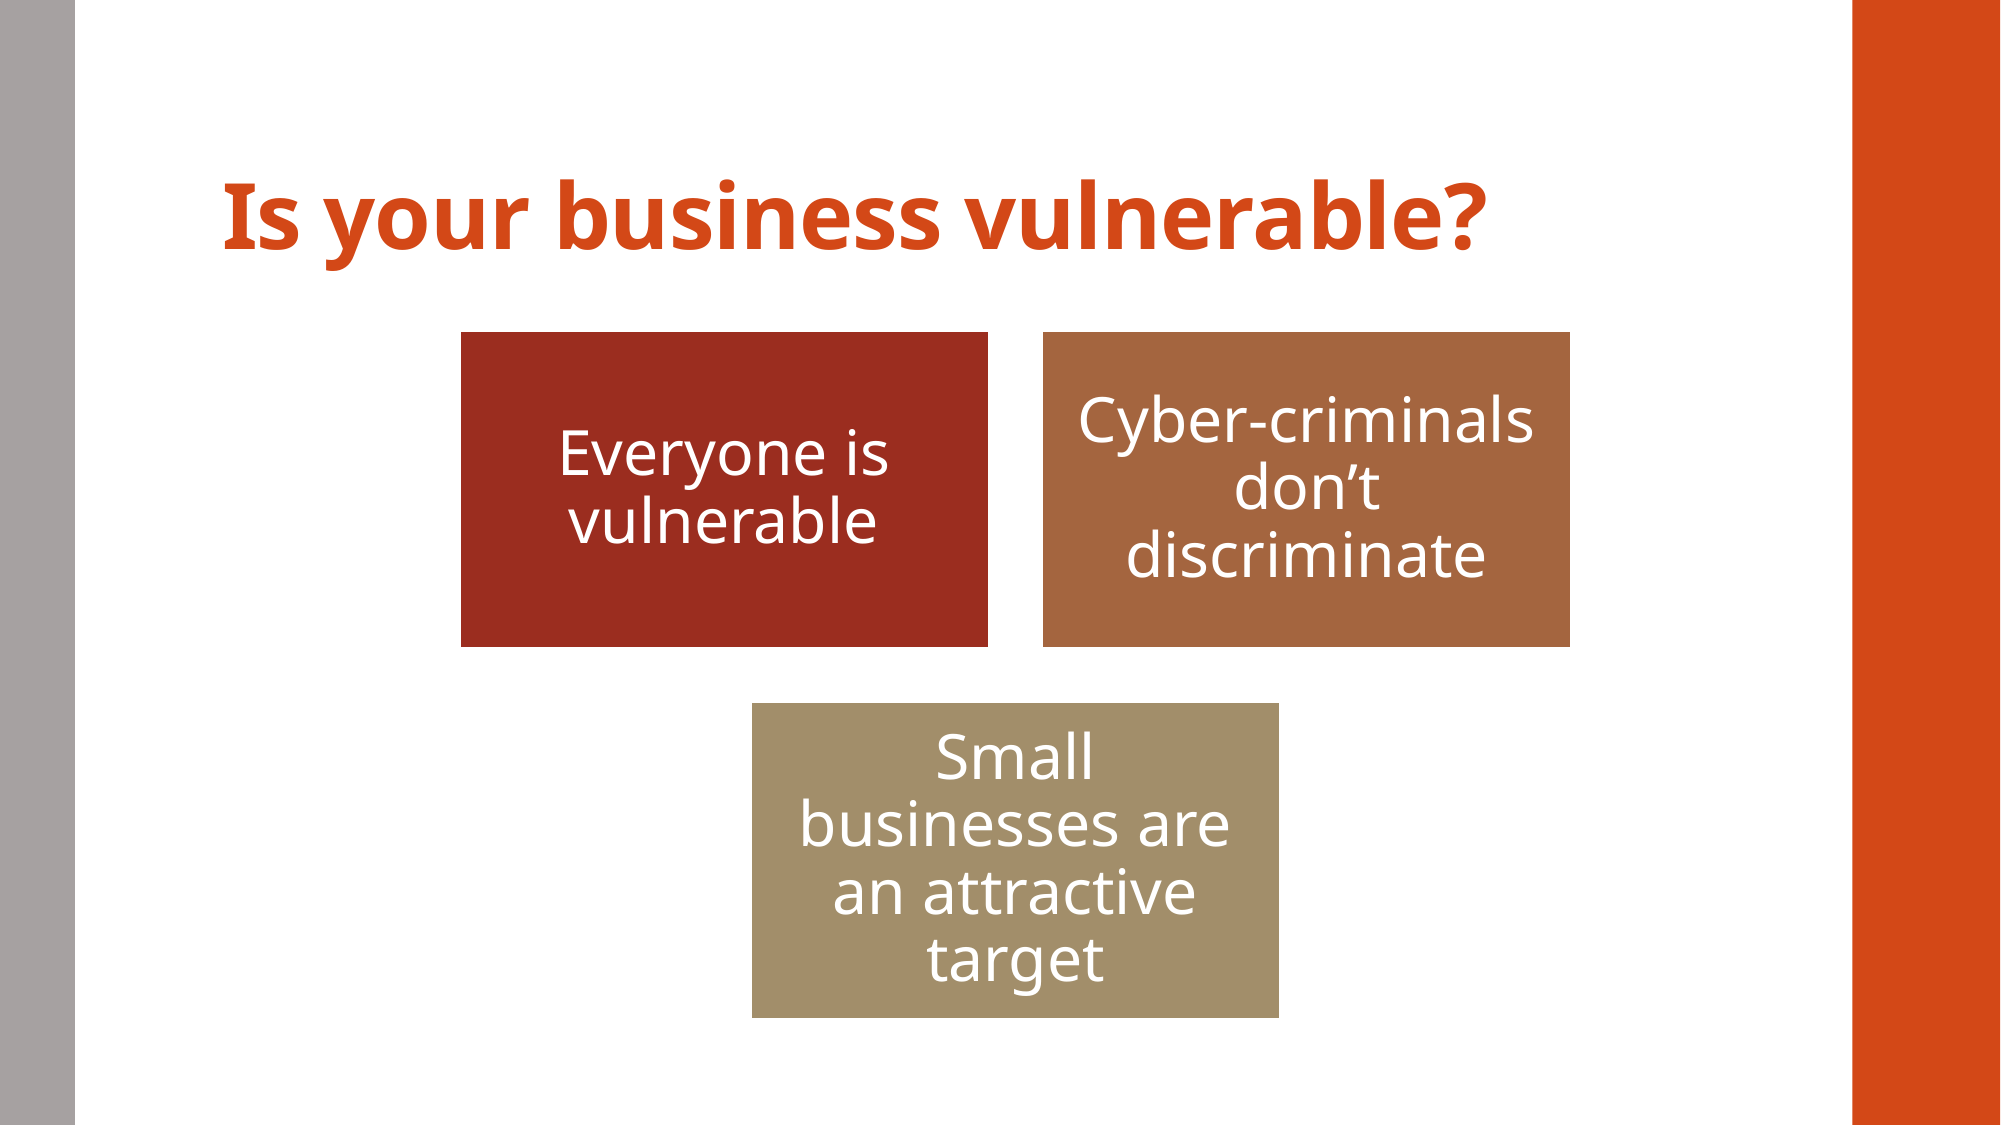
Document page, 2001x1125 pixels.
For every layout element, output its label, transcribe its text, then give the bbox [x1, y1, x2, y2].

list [206, 329, 1825, 1020]
title Is your business vulnerable? [206, 60, 1825, 278]
